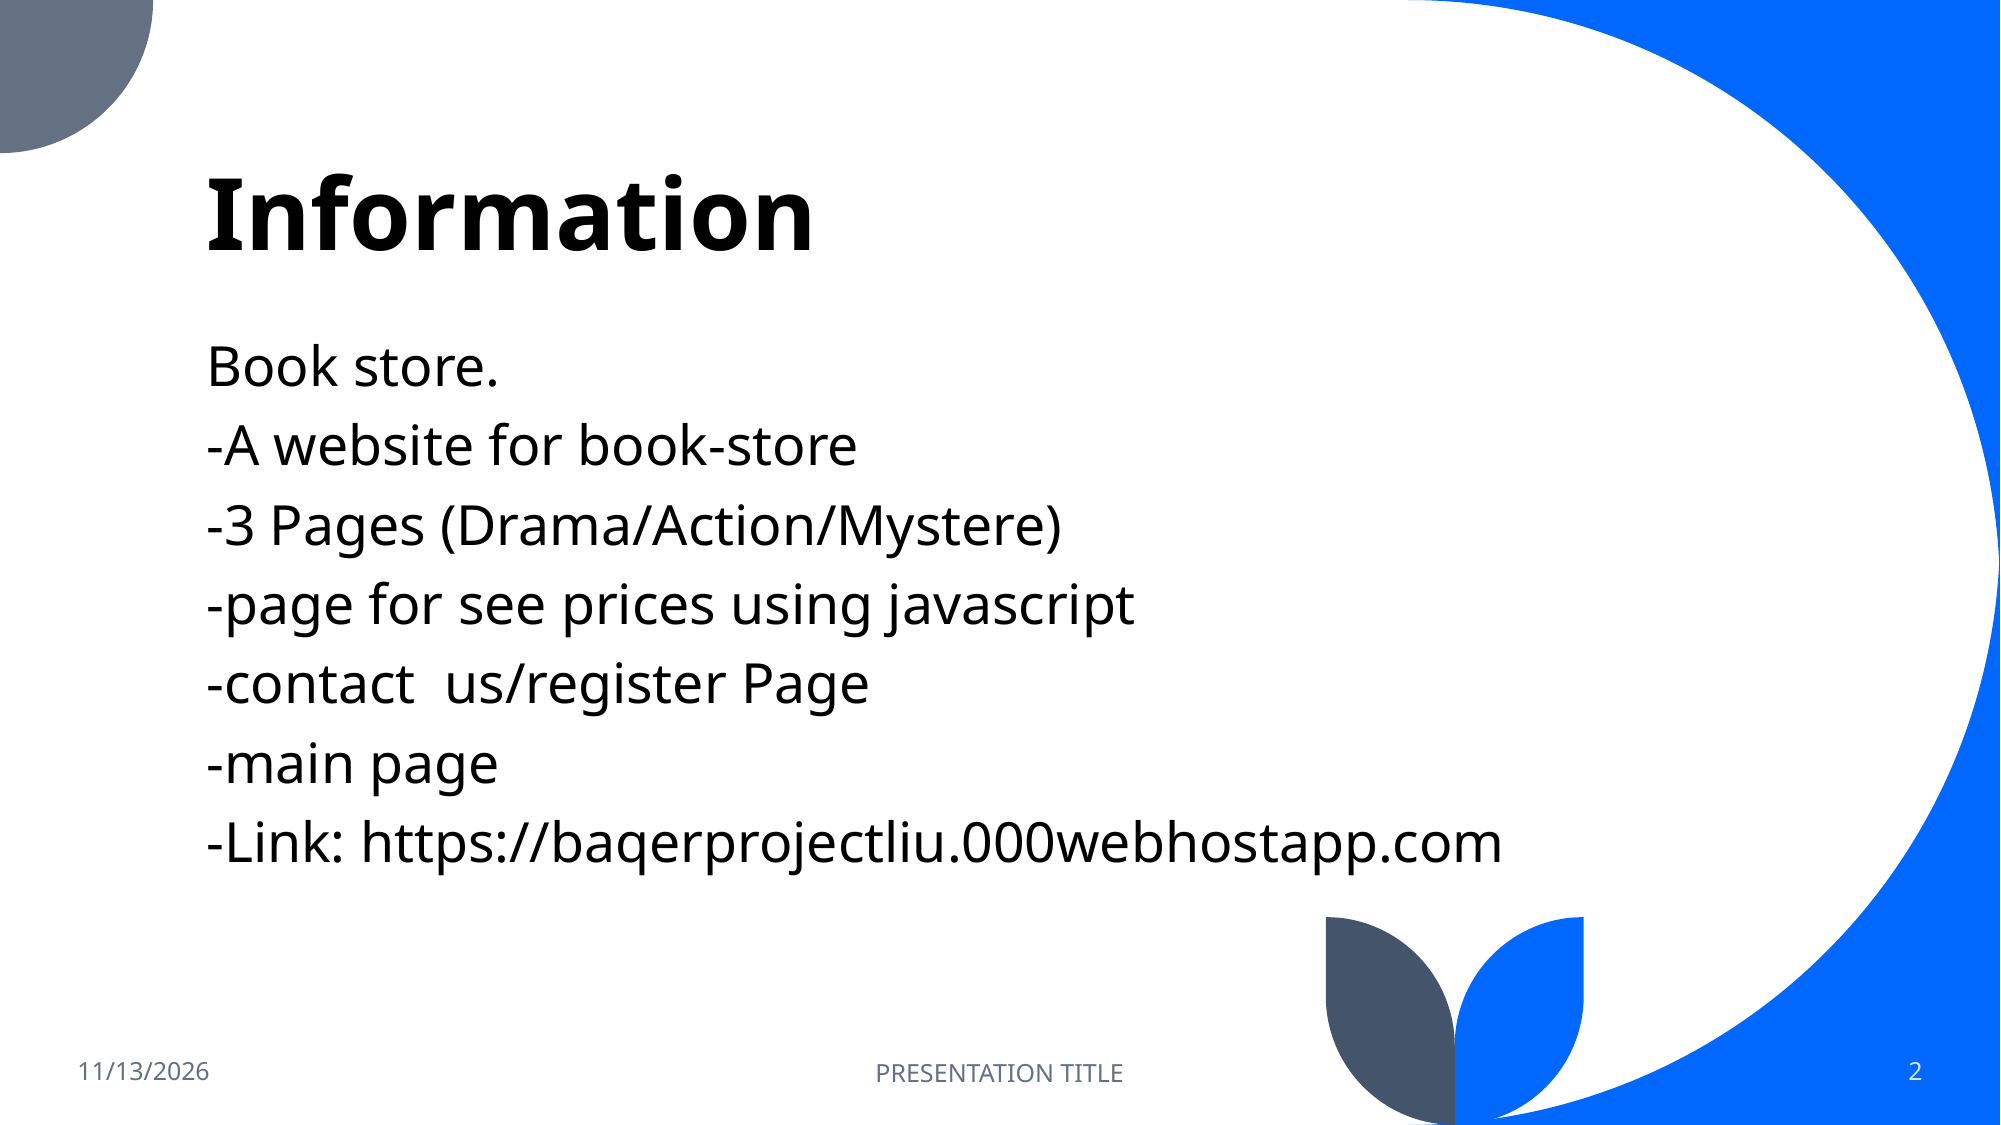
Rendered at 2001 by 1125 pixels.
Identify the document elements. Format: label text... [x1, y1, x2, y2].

footer PRESENTATION TITLE [662, 1042, 1338, 1103]
list Book store. -A website for book-store -3 Pages (Drama/Action/Mystere) -page for see prices using javascript -contact us/register Page -main page -Link: https://baqerprojectliu.000webhostapp.com [191, 330, 1796, 884]
title Information [191, 62, 1796, 280]
slide_number 2 [1665, 1042, 1938, 1103]
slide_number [62, 1042, 513, 1103]
